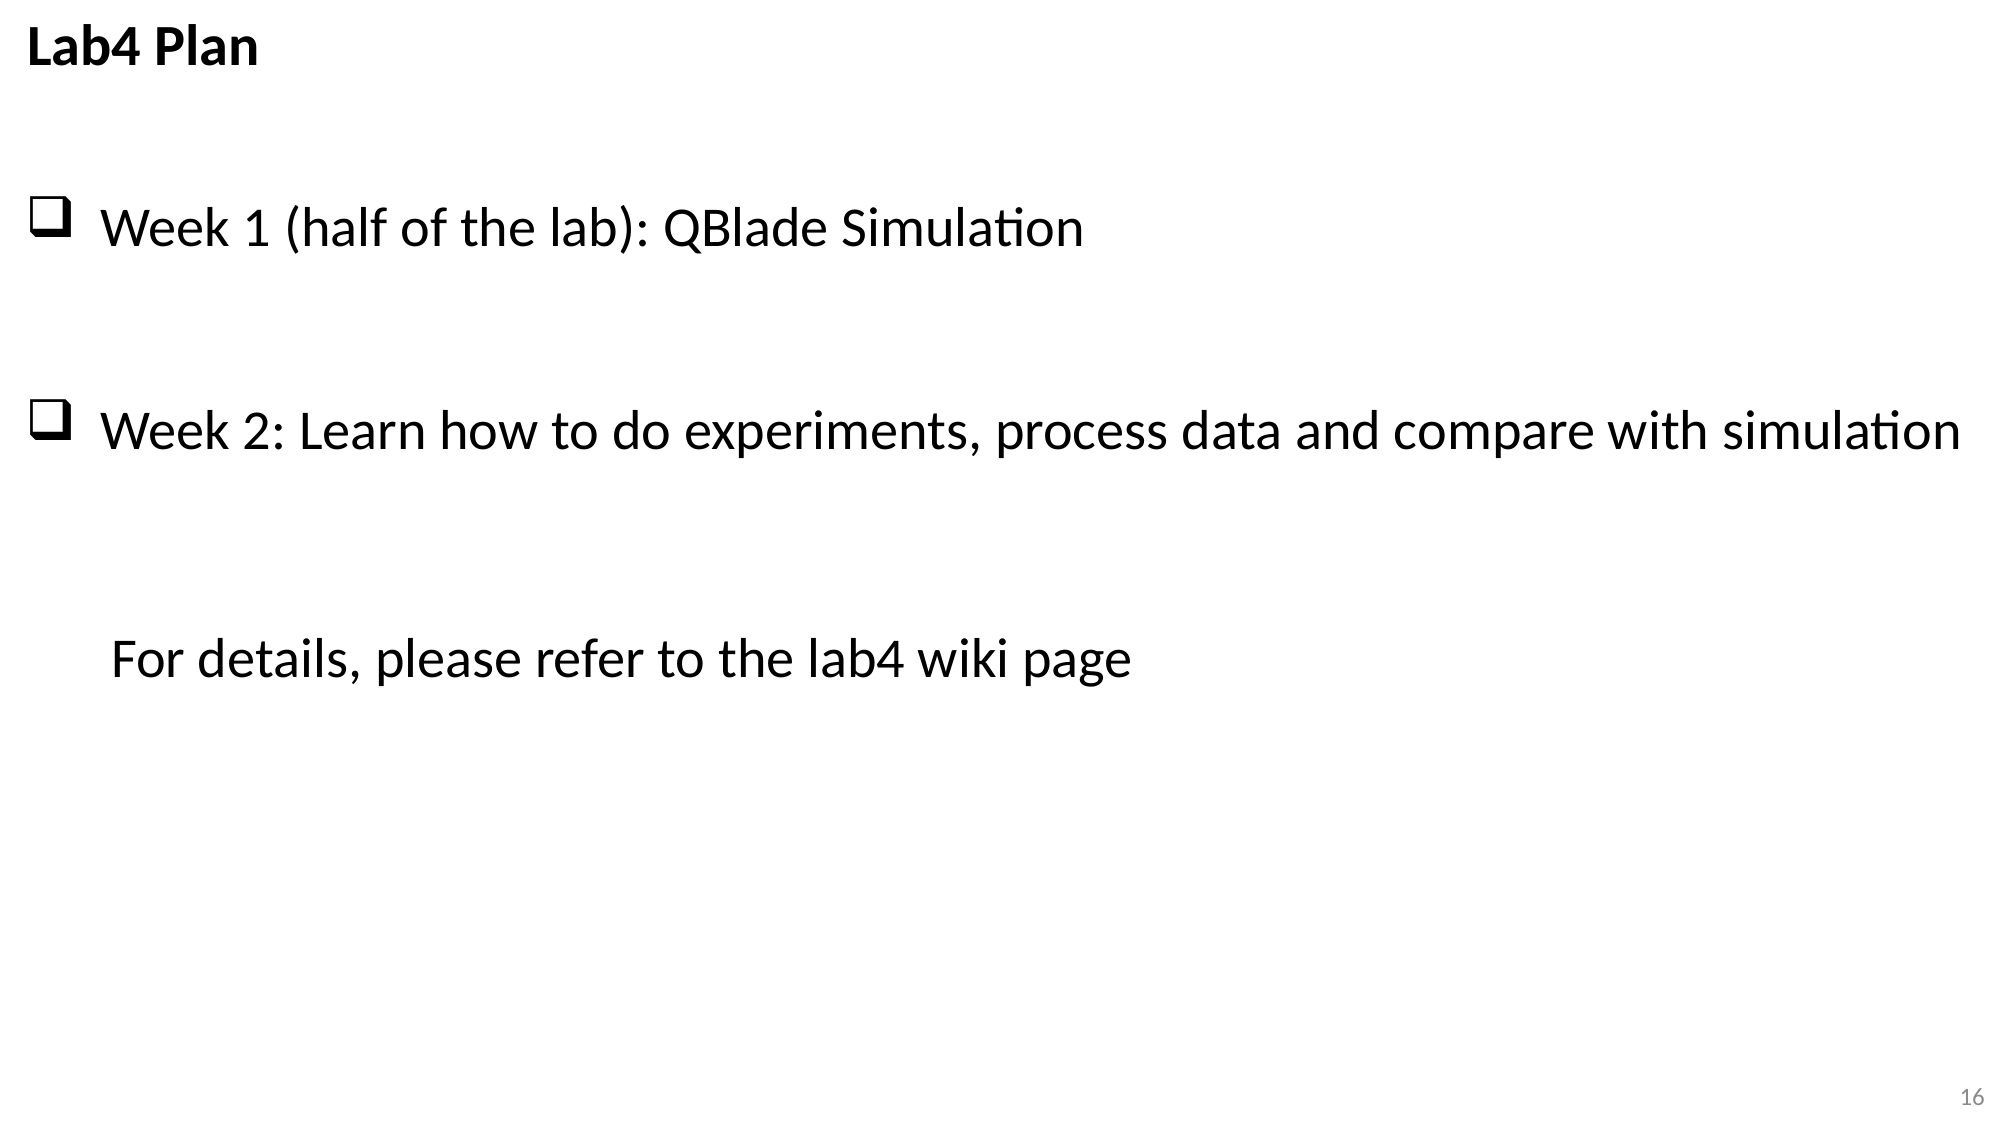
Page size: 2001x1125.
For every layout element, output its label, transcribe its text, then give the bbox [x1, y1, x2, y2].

slide_number 16 [1550, 1065, 2000, 1125]
text_box For details, please refer to the lab4 wiki page [96, 580, 1179, 696]
text_box Week 1 (half of the lab): QBlade Simulation Week 2: Learn how to do experiments, process data and compare with simulation [10, 149, 2000, 468]
text_box Lab4 Plan [12, 0, 275, 85]
